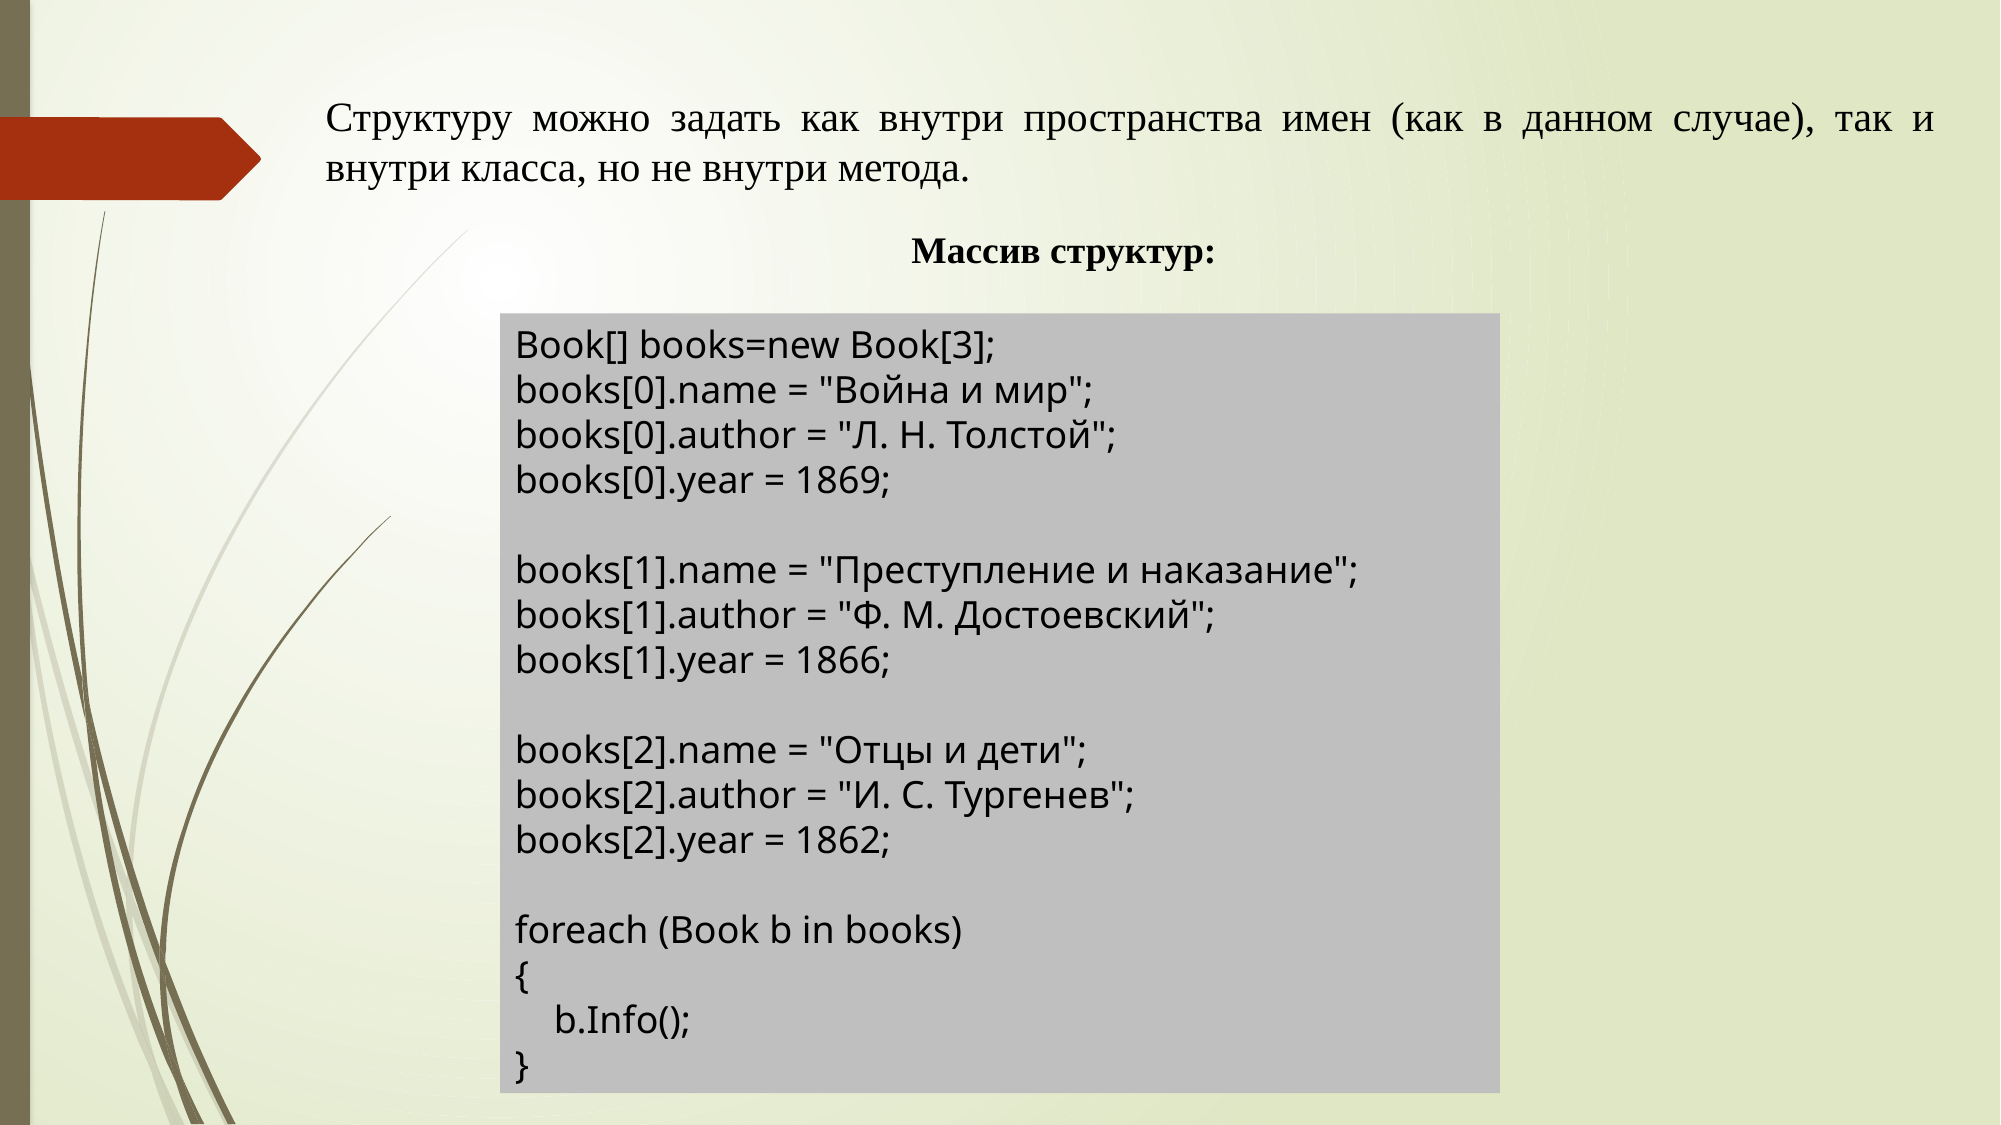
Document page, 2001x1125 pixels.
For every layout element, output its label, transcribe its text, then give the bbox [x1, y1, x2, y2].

text_box Book[] books=new Book[3]; books[0].name = "Война и мир"; books[0].author = "Л. Н. Толстой"; books[0].year = 1869; books[1].name = "Преступление и наказание"; books[1].author = "Ф. М. Достоевский"; books[1].year = 1866; books[2].name = "Отцы и дети"; books[2].author = "И. С. Тургенев"; books[2].year = 1862; foreach (Book b in books) { b.Info(); } [500, 313, 1500, 1094]
text_box Структуру можно задать как внутри пространства имен (как в данном случае), так и внутри класса, но не внутри метода. [310, 82, 1950, 198]
text_box Массив структур: [896, 230, 1232, 279]
